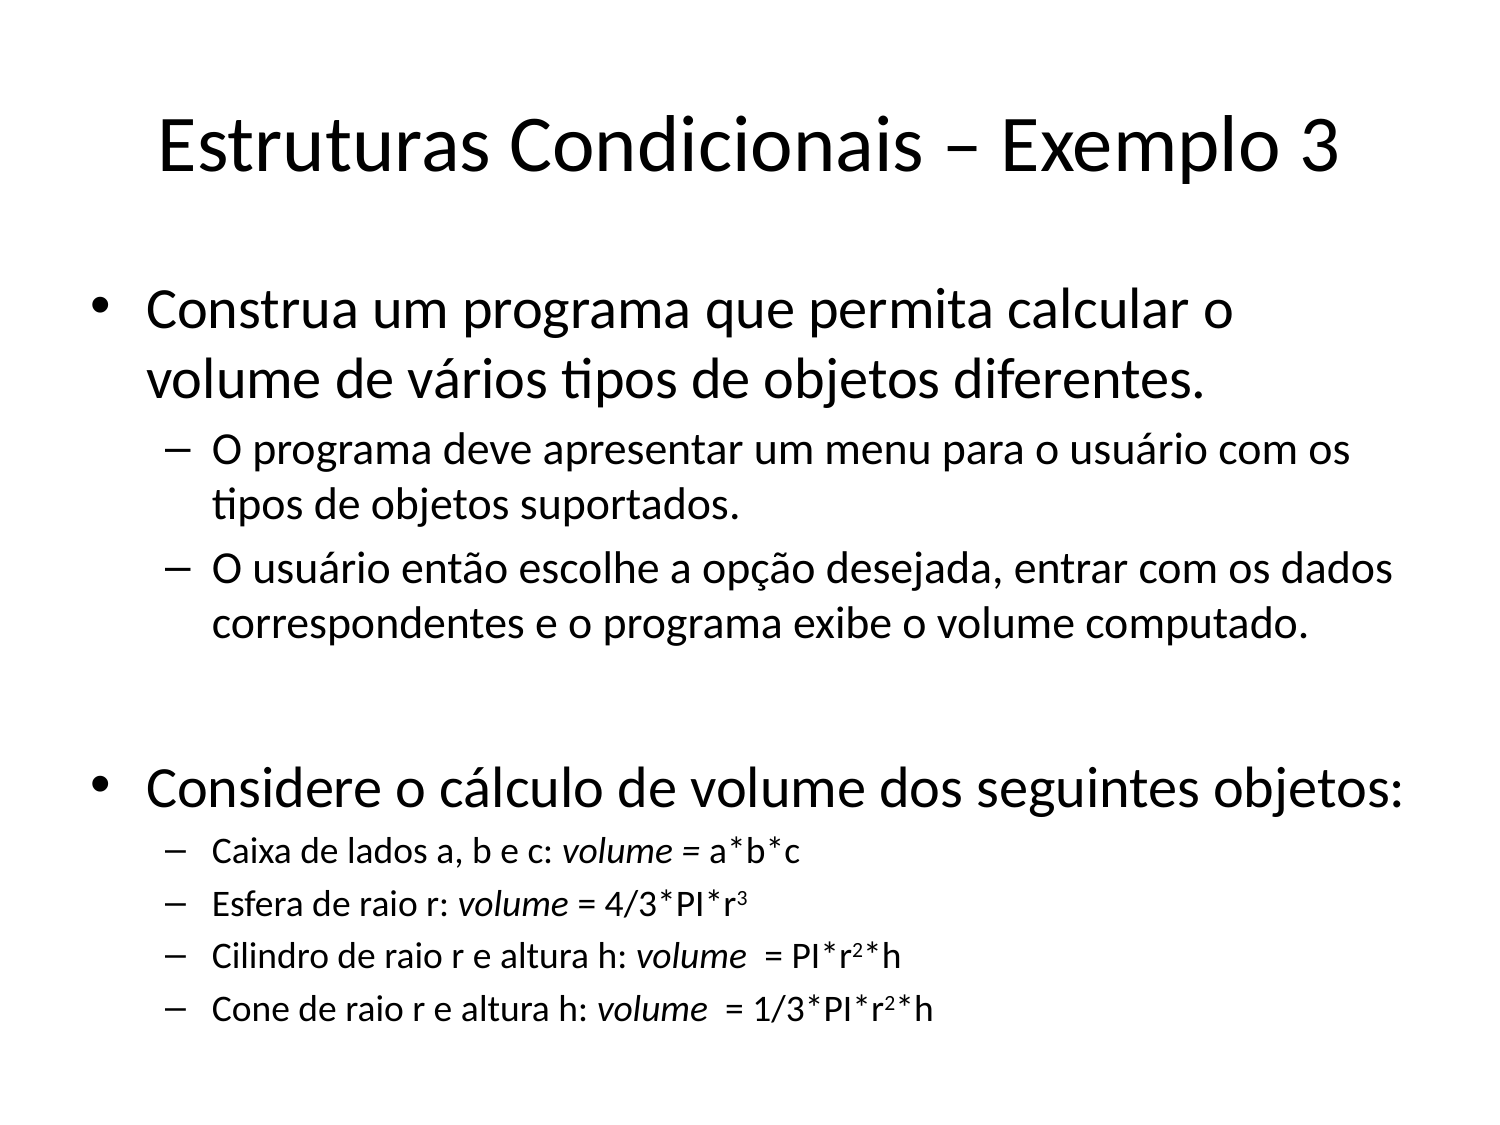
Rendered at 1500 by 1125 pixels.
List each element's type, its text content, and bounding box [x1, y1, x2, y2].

title Estruturas Condicionais – Exemplo 3 [75, 45, 1425, 233]
list Construa um programa que permita calcular o volume de vários tipos de objetos diferentes. O programa deve apresentar um menu para o usuário com os tipos de objetos suportados. O usuário então escolhe a opção desejada, entrar com os dados correspondentes e o programa exibe o volume computado. Considere o cálculo de volume dos seguintes objetos: Caixa de lados a, b e c: volume = a*b*c Esfera de raio r: volume = 4/3*PI*r3 Cilindro de raio r e altura h: volume = PI*r2*h Cone de raio r e altura h: volume = 1/3*PI*r2*h [75, 262, 1425, 1083]
text_box [0, 931, 406, 1124]
